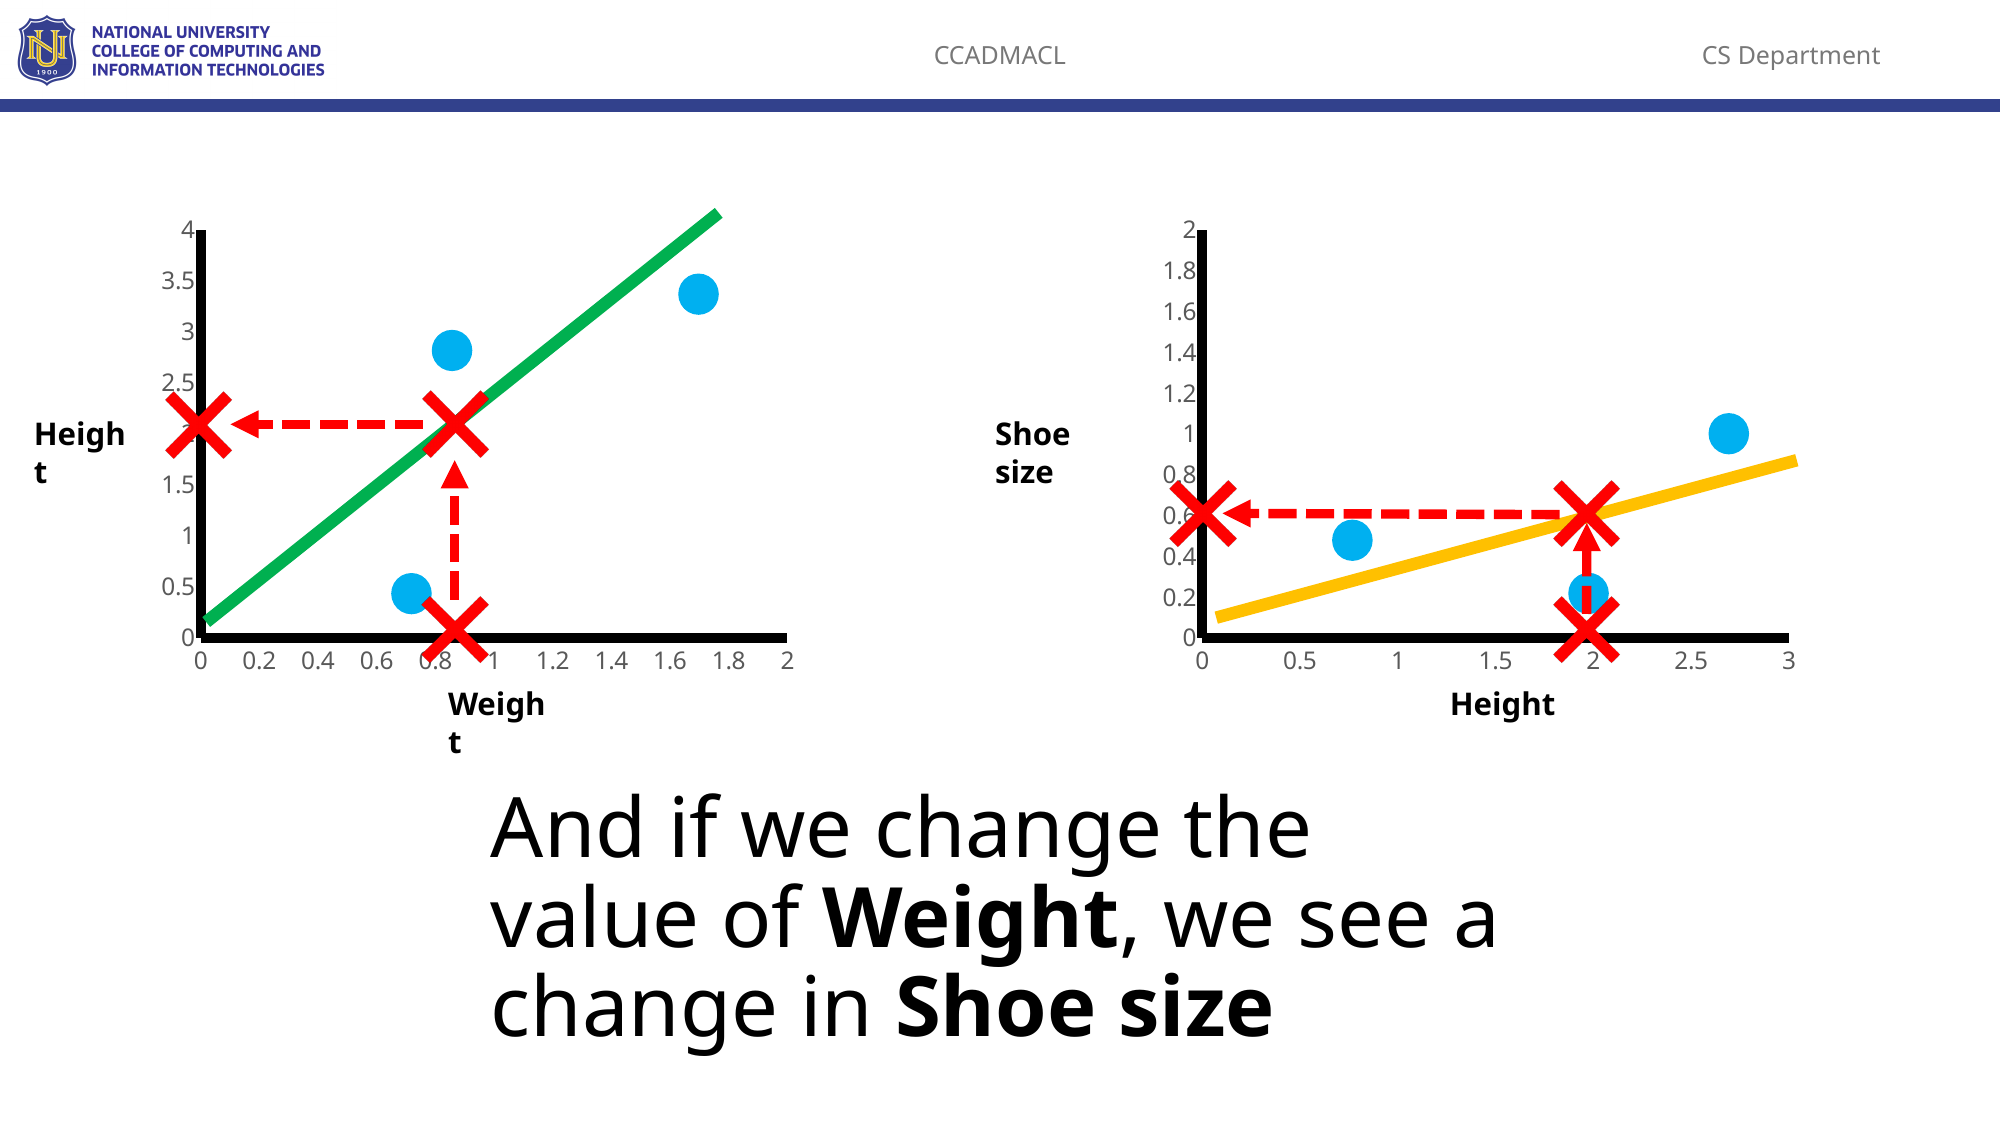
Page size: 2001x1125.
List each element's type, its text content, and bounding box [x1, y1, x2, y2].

picture [1541, 584, 1632, 675]
text_box Shoe size [980, 407, 1146, 497]
text_box Height [1434, 678, 1571, 767]
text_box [1222, 512, 1561, 516]
picture [410, 584, 500, 675]
picture [0, 0, 337, 99]
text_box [18, 212, 796, 731]
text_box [1215, 459, 1798, 619]
chart [1162, 212, 1798, 468]
picture [410, 379, 501, 470]
picture [1541, 468, 1632, 559]
list And if we change the value of Weight, we see a change in Shoe size [475, 777, 1525, 1035]
picture [153, 379, 244, 470]
picture [1158, 468, 1248, 559]
chart [1162, 559, 1798, 678]
